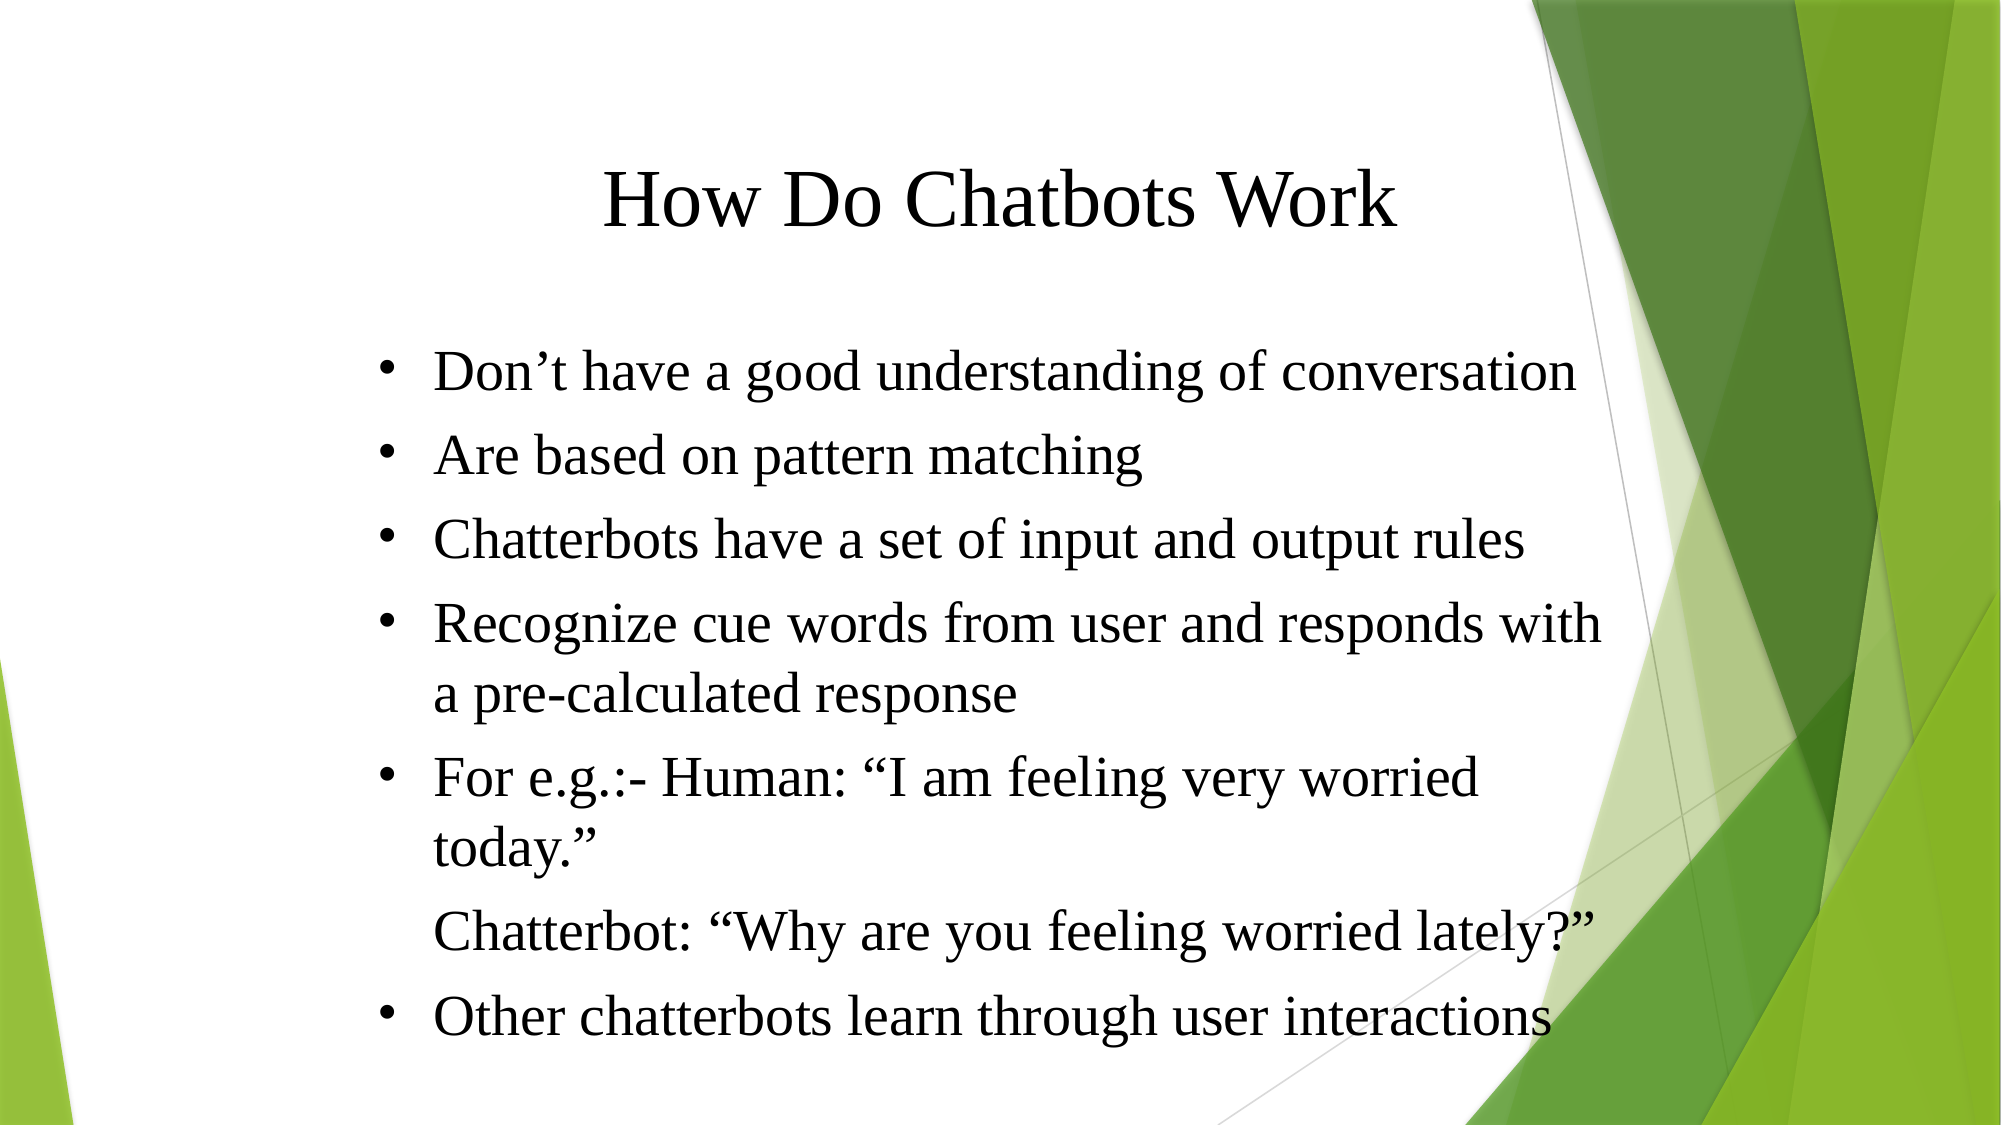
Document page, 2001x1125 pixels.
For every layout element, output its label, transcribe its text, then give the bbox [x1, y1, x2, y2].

text_box Don’t have a good understanding of conversation Are based on pattern matching Chatterbots have a set of input and output rules Recognize cue words from user and responds with a pre-calculated response For e.g.:- Human: “I am feeling very worried today.” Chatterbot: “Why are you feeling worried lately?” Other chatterbots learn through user interactions [362, 324, 1638, 1125]
text_box How Do Chatbots Work [362, 99, 1638, 288]
